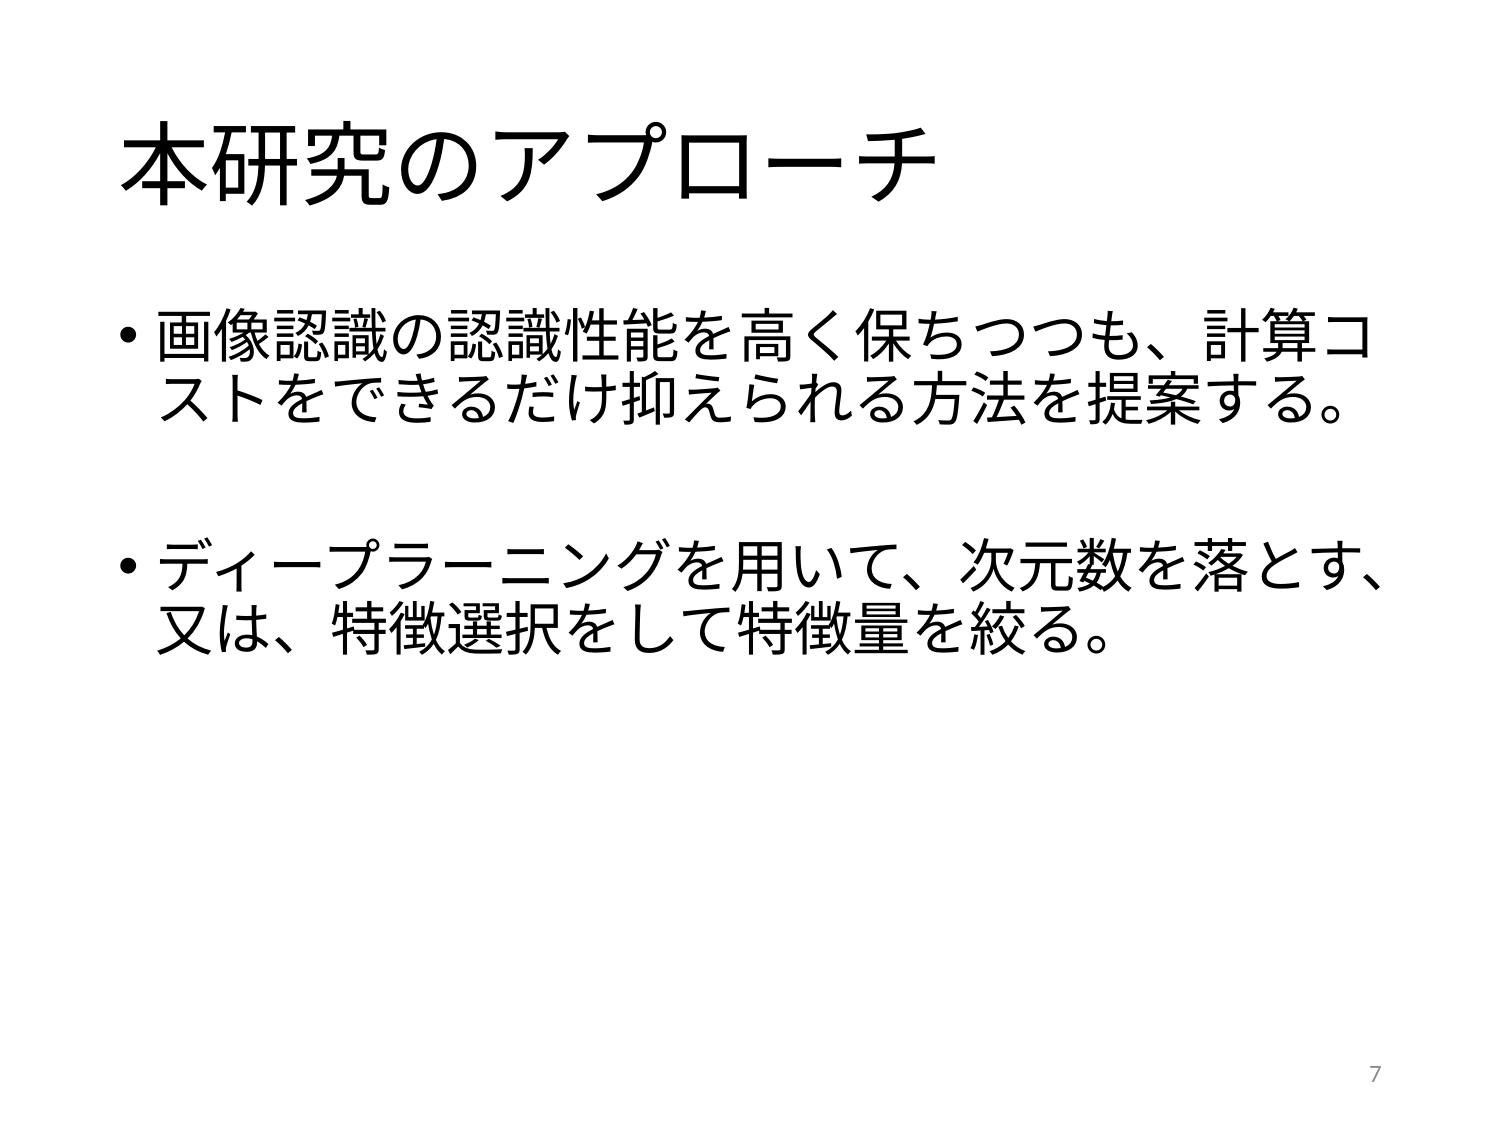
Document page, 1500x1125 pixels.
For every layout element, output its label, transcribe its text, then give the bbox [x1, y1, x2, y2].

title 本研究のアプローチ [103, 59, 1397, 278]
list 画像認識の認識性能を高く保ちつつも、計算コストをできるだけ抑えられる方法を提案する。 ディープラーニングを用いて、次元数を落とす、又は、特徴選択をして特徴量を絞る。 [103, 299, 1397, 1014]
slide_number 7 [1059, 1042, 1397, 1103]
